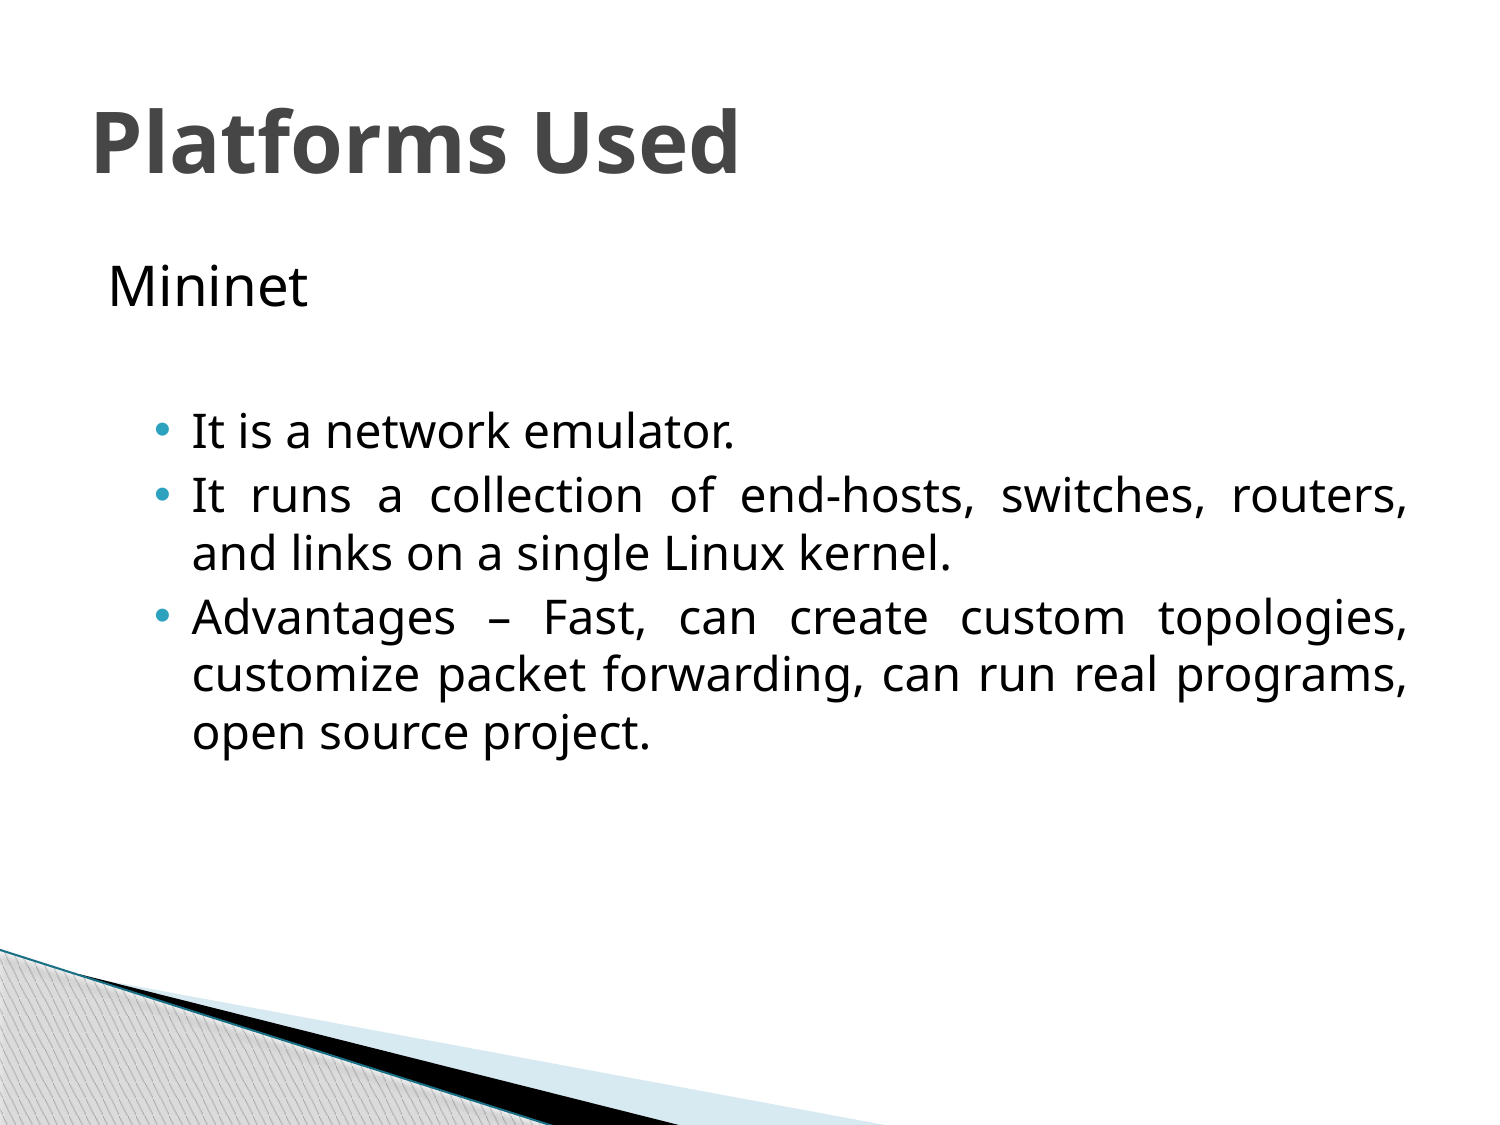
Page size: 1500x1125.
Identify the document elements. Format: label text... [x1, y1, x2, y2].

title Platforms Used [75, 45, 1425, 233]
list Mininet It is a network emulator. It runs a collection of end-hosts, switches, routers, and links on a single Linux kernel. Advantages – Fast, can create custom topologies, customize packet forwarding, can run real programs, open source project. [75, 243, 1425, 986]
